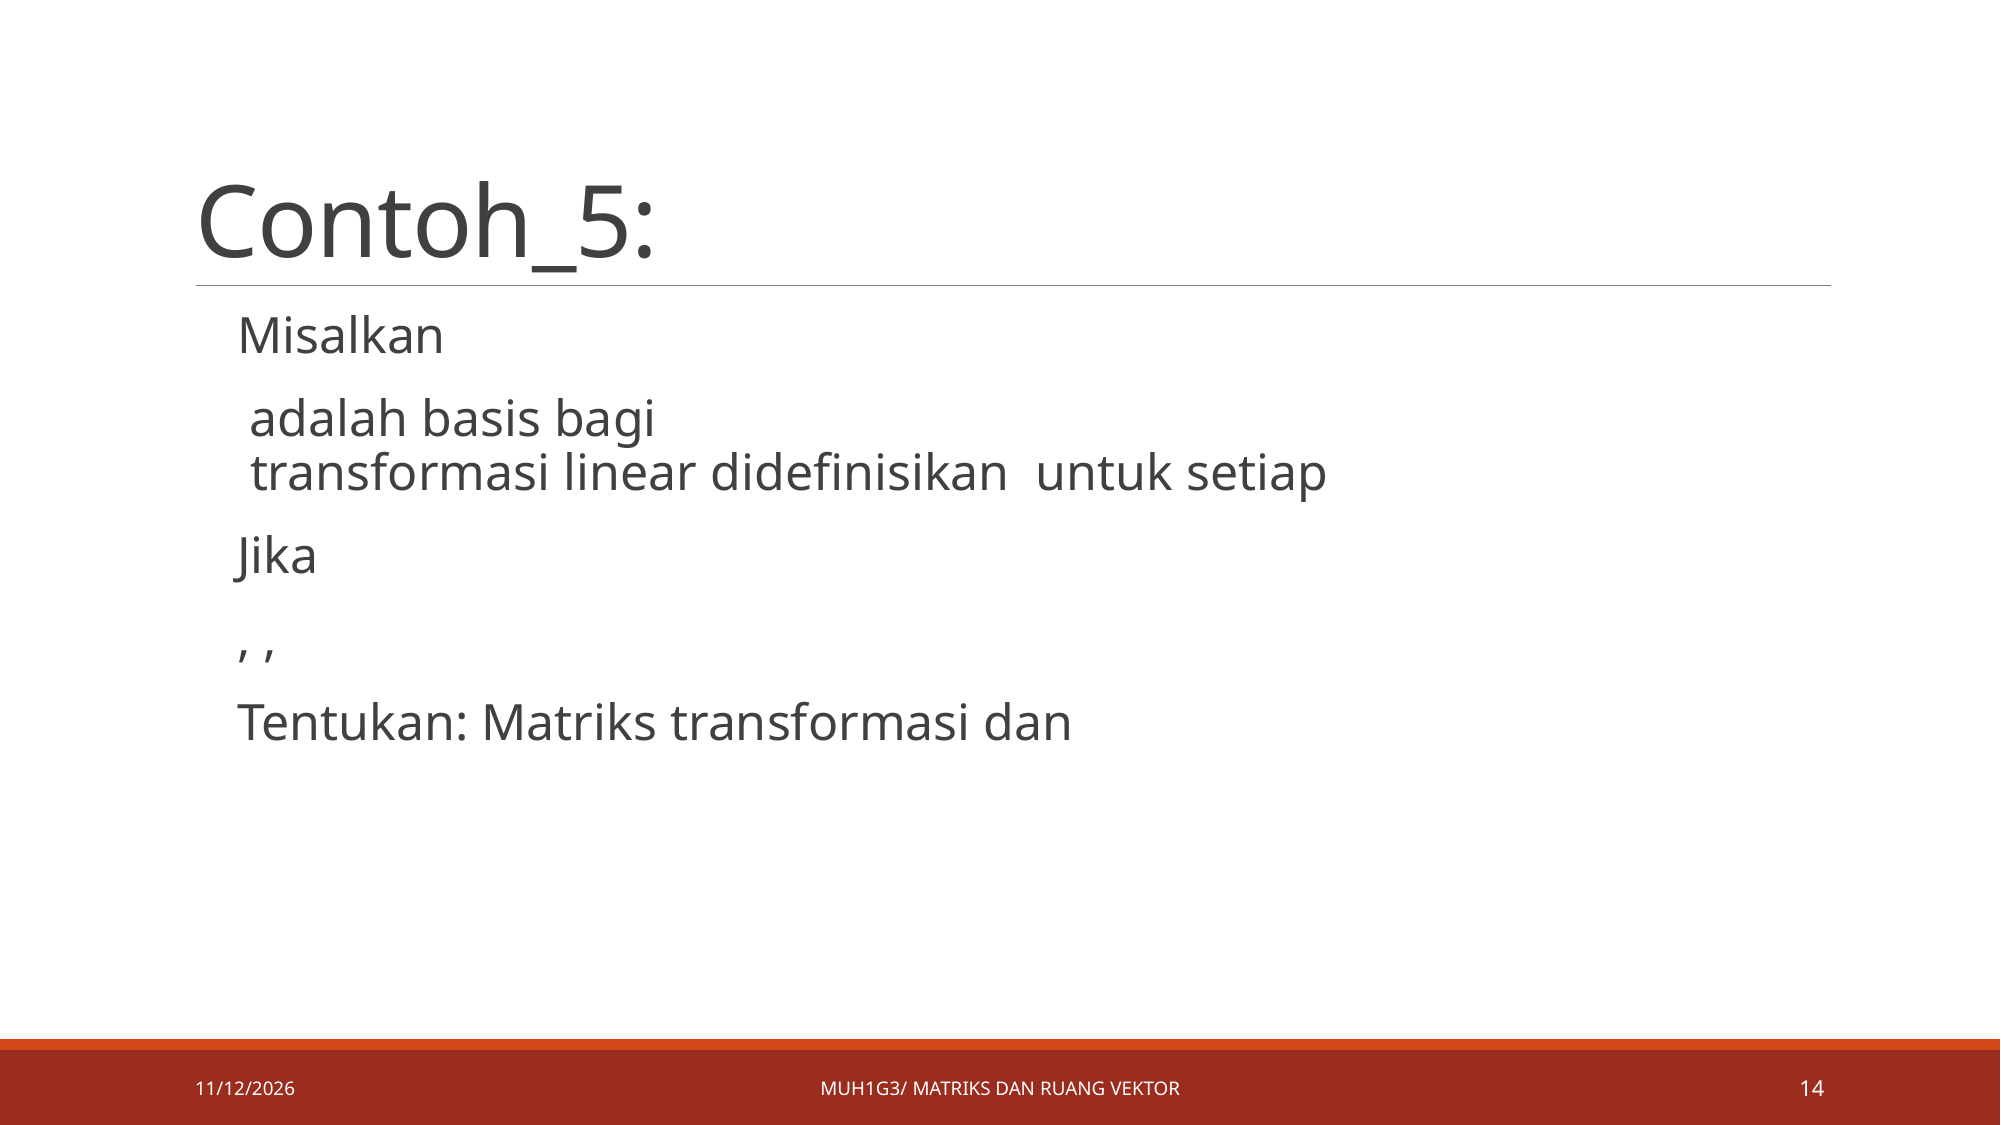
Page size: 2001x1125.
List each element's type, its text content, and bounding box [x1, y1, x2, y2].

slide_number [180, 1059, 586, 1120]
footer MUH1G3/ Matriks dan ruang vektor [604, 1059, 1396, 1120]
title Contoh_5: [180, 47, 1830, 285]
slide_number 14 [1624, 1059, 1840, 1120]
